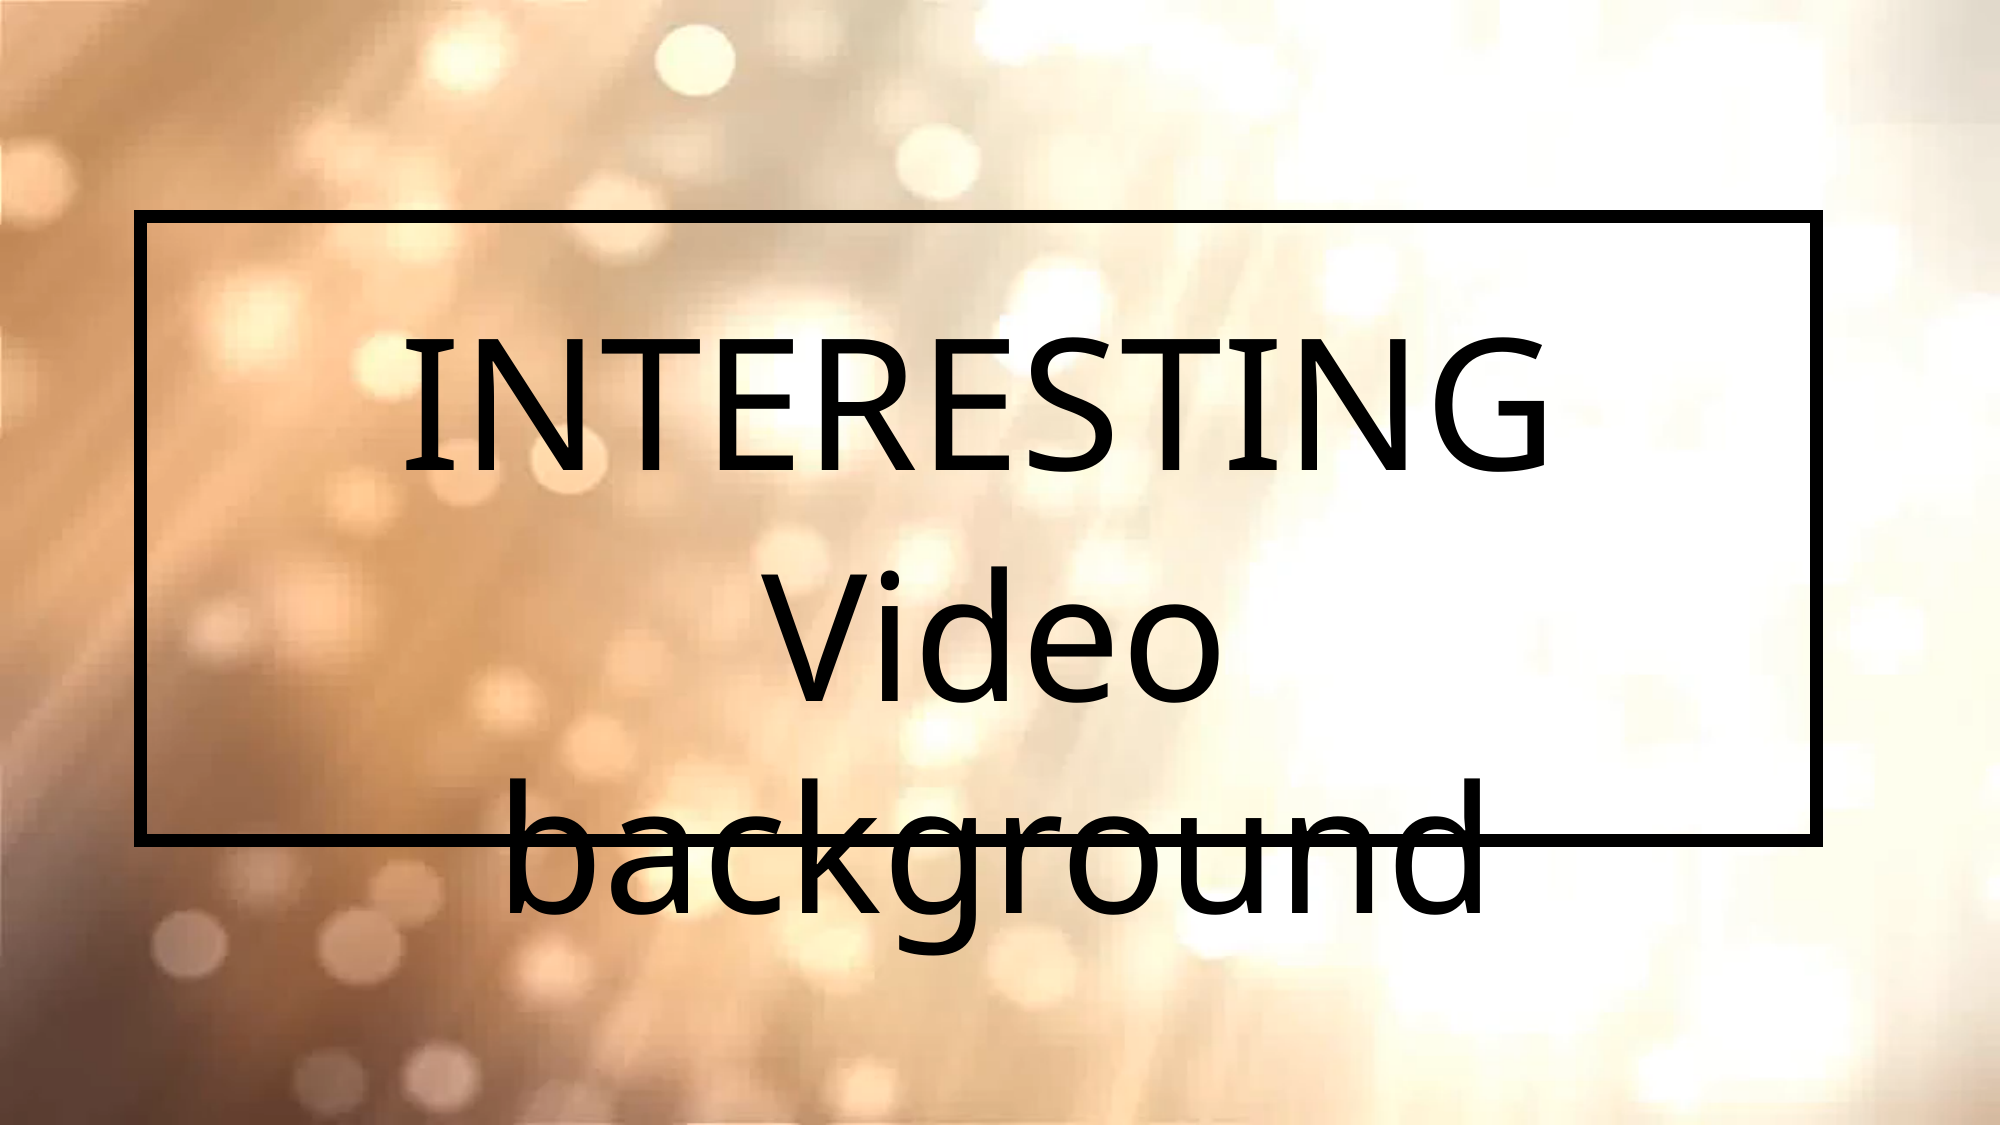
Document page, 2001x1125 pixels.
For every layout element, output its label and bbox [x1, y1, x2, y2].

text_box [0, 0, 2000, 1125]
